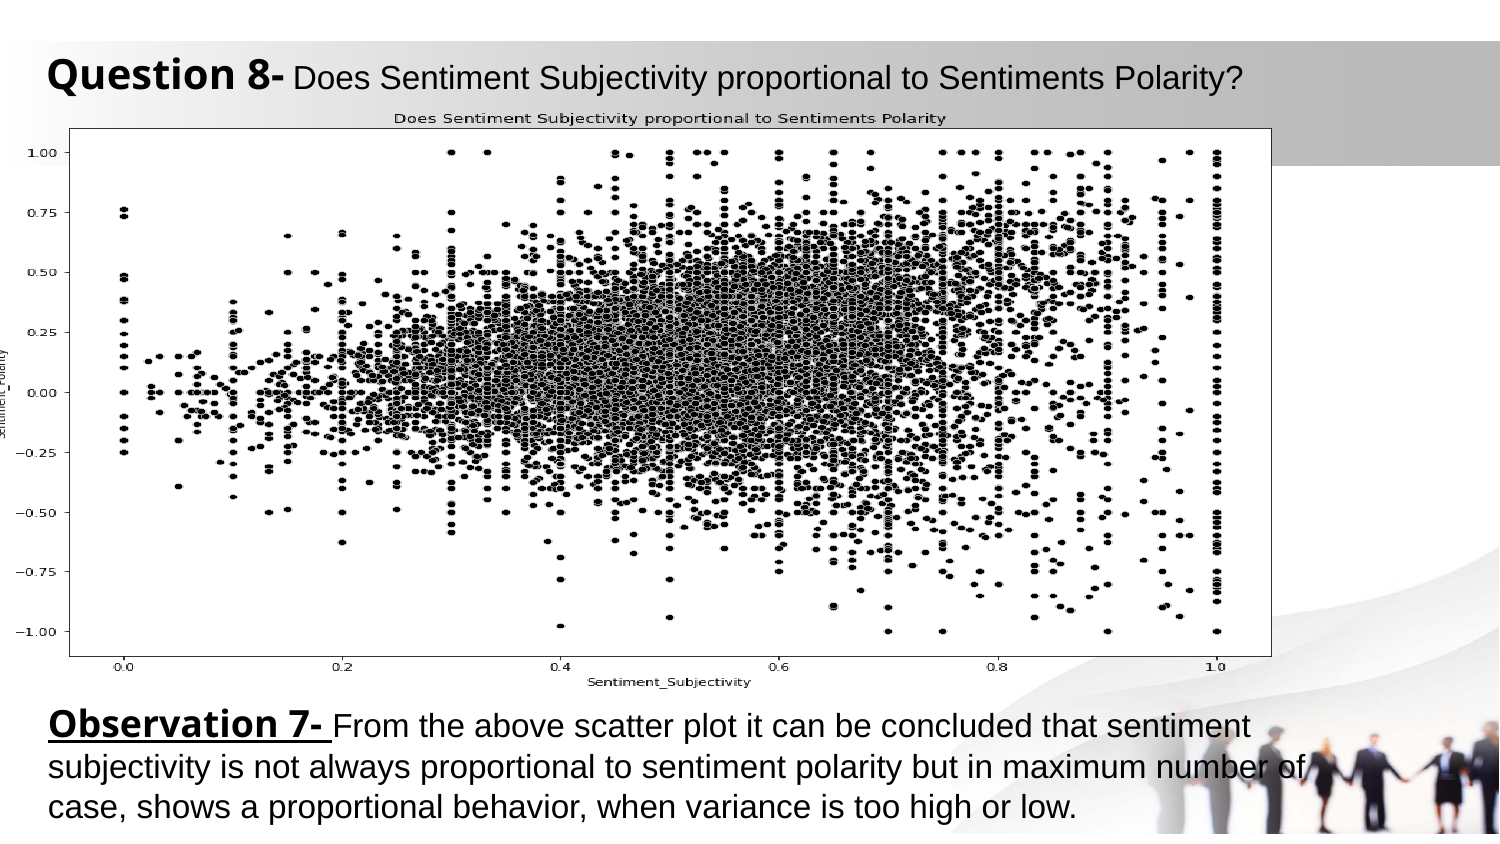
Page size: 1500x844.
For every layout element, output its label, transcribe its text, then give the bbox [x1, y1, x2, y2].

picture [0, 105, 1499, 834]
text_box Observation 7- From the above scatter plot it can be concluded that sentiment subjectivity is not always proportional to sentiment polarity but in maximum number of case, shows a proportional behavior, when variance is too high or low. [33, 692, 1393, 833]
text_box Question 8- Does Sentiment Subjectivity proportional to Sentiments Polarity? [31, 40, 1314, 106]
